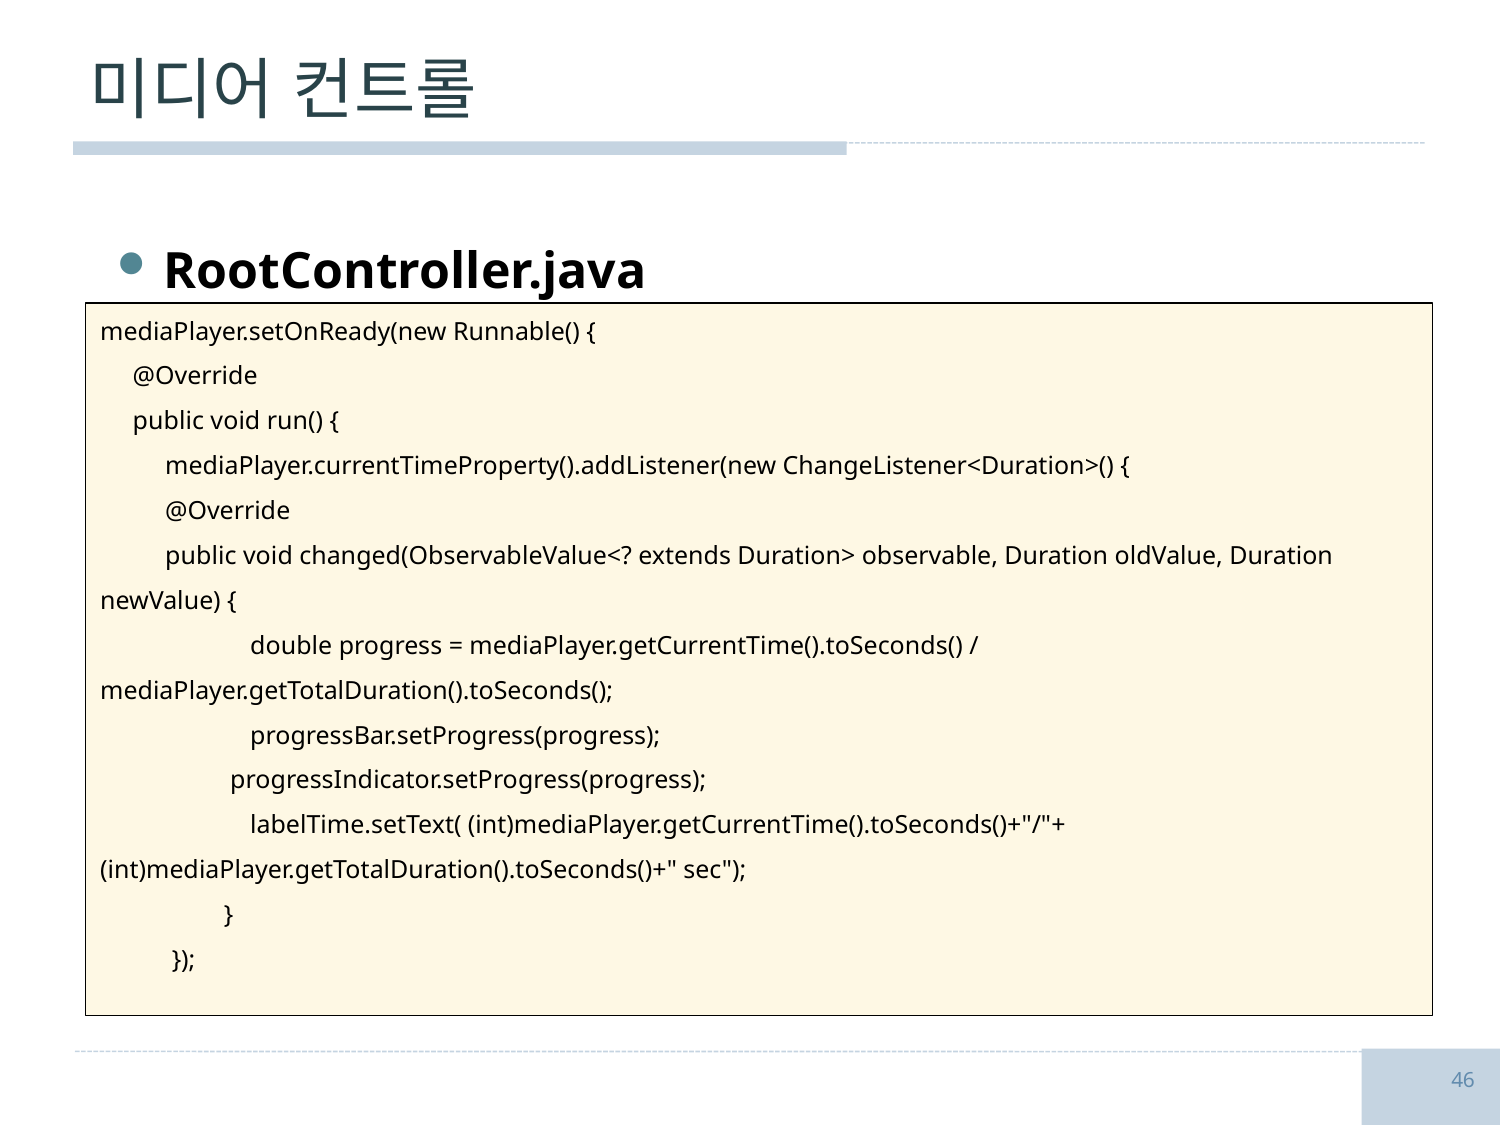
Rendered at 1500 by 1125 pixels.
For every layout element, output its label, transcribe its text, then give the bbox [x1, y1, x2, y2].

title 미디어 컨트롤 [75, 24, 1425, 134]
text_box mediaPlayer.setOnReady(new Runnable() { @Override public void run() { mediaPlayer.currentTimeProperty().addListener(new ChangeListener<Duration>() { @Override public void changed(ObservableValue<? extends Duration> observable, Duration oldValue, Duration newValue) { double progress = mediaPlayer.getCurrentTime().toSeconds() / mediaPlayer.getTotalDuration().toSeconds(); progressBar.setProgress(progress); progressIndicator.setProgress(progress); labelTime.setText( (int)mediaPlayer.getCurrentTime().toSeconds()+"/"+ (int)mediaPlayer.getTotalDuration().toSeconds()+" sec"); } }); [84, 301, 1434, 1017]
list RootController.java [102, 201, 1463, 1007]
